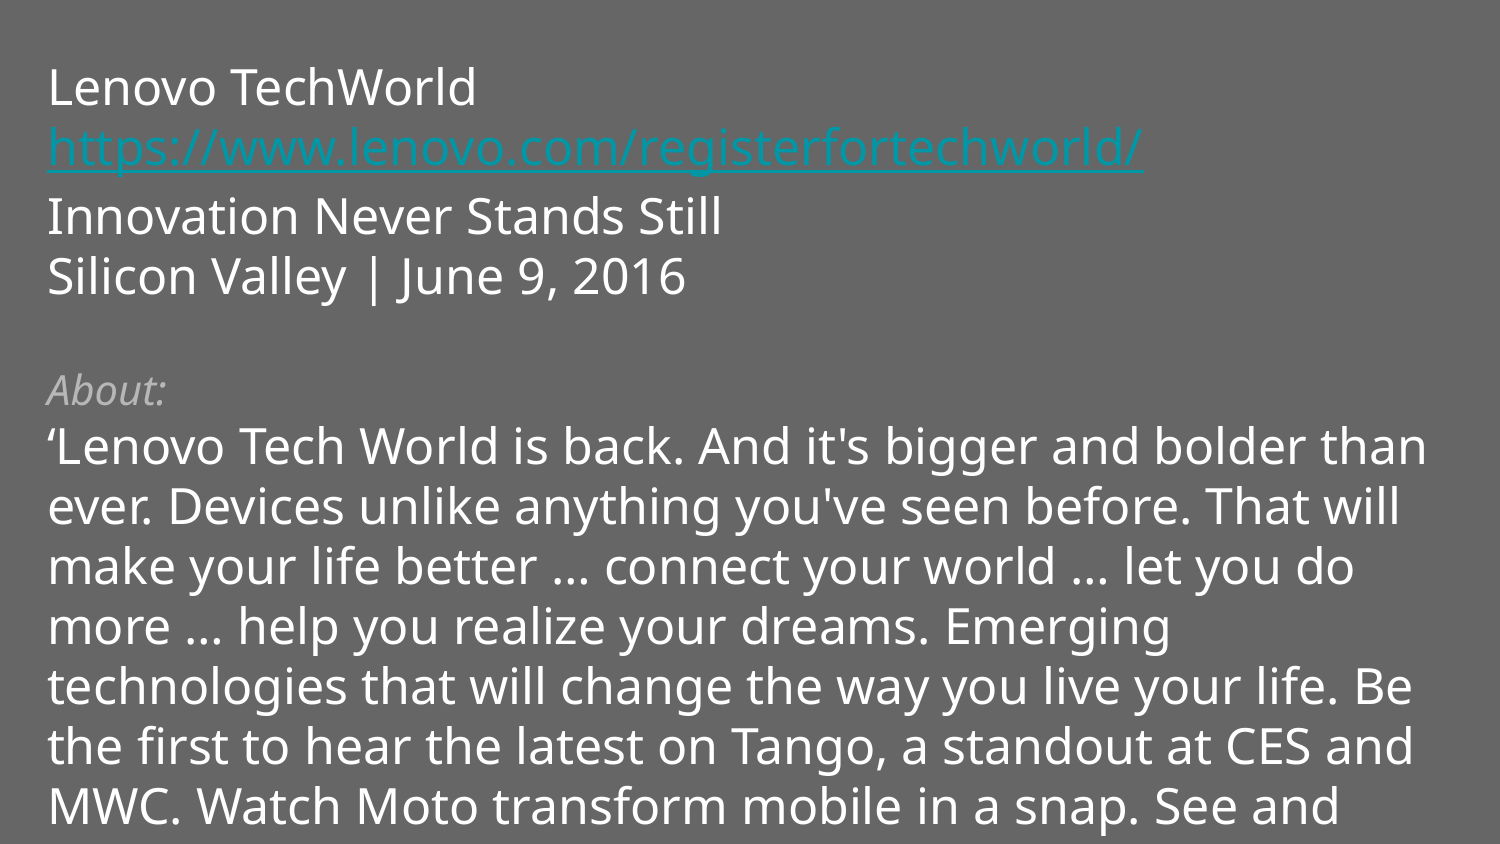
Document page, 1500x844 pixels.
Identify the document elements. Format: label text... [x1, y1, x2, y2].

title Lenovo TechWorld https://www.lenovo.com/registerfortechworld/ Innovation Never Stands Still Silicon Valley | June 9, 2016 About: ‘Lenovo Tech World is back. And it's bigger and bolder than ever. Devices unlike anything you've seen before. That will make your life better … connect your world … let you do more … help you realize your dreams. Emerging technologies that will change the way you live your life. Be the first to hear the latest on Tango, a standout at CES and MWC. Watch Moto transform mobile in a snap. See and experience tomorrow's innovations – today’ [32, 40, 1466, 792]
